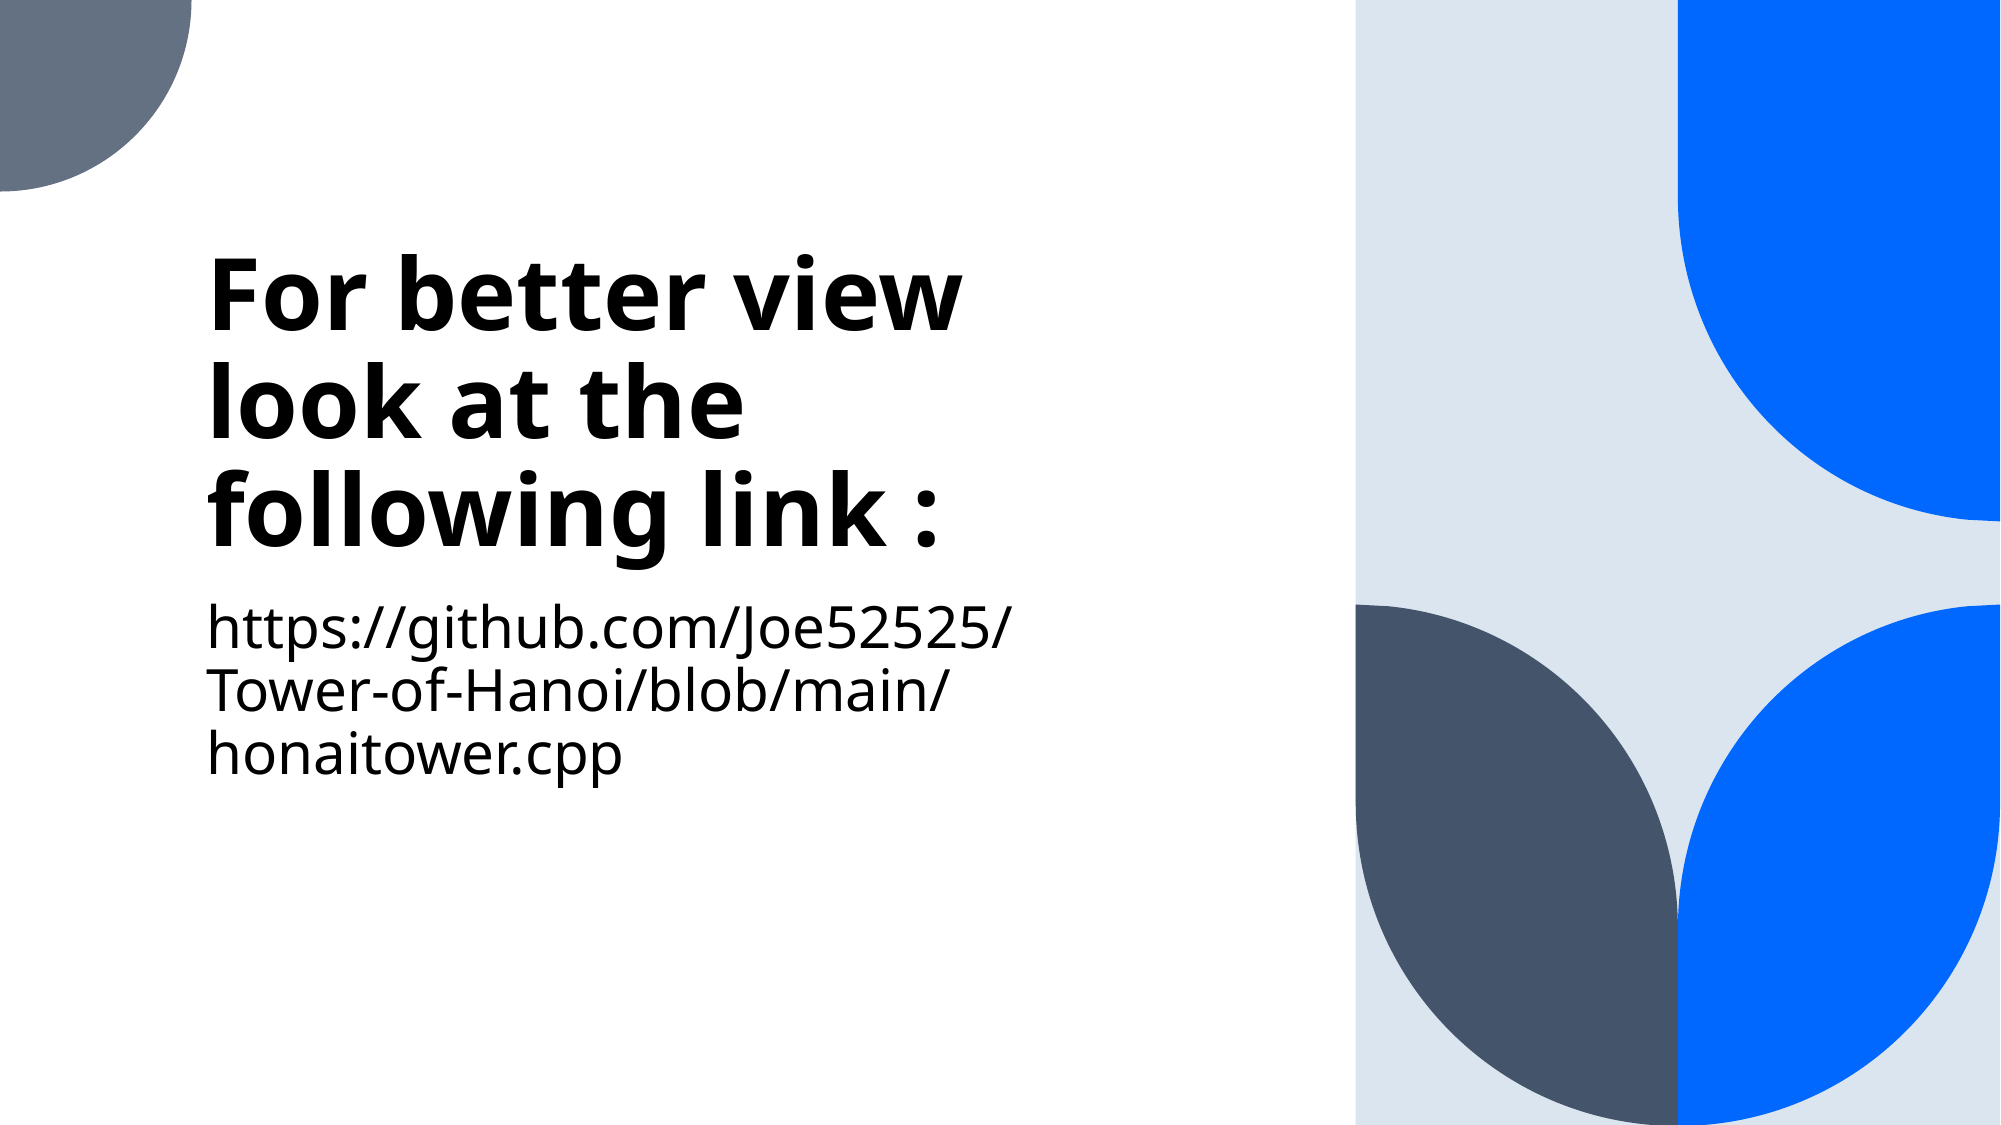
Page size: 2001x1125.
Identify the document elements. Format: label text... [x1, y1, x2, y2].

subtitle https://github.com/Joe52525/Tower-of-Hanoi/blob/main/honaitower.cpp [191, 590, 1212, 960]
title For better view look at the following link : [191, 184, 1212, 576]
